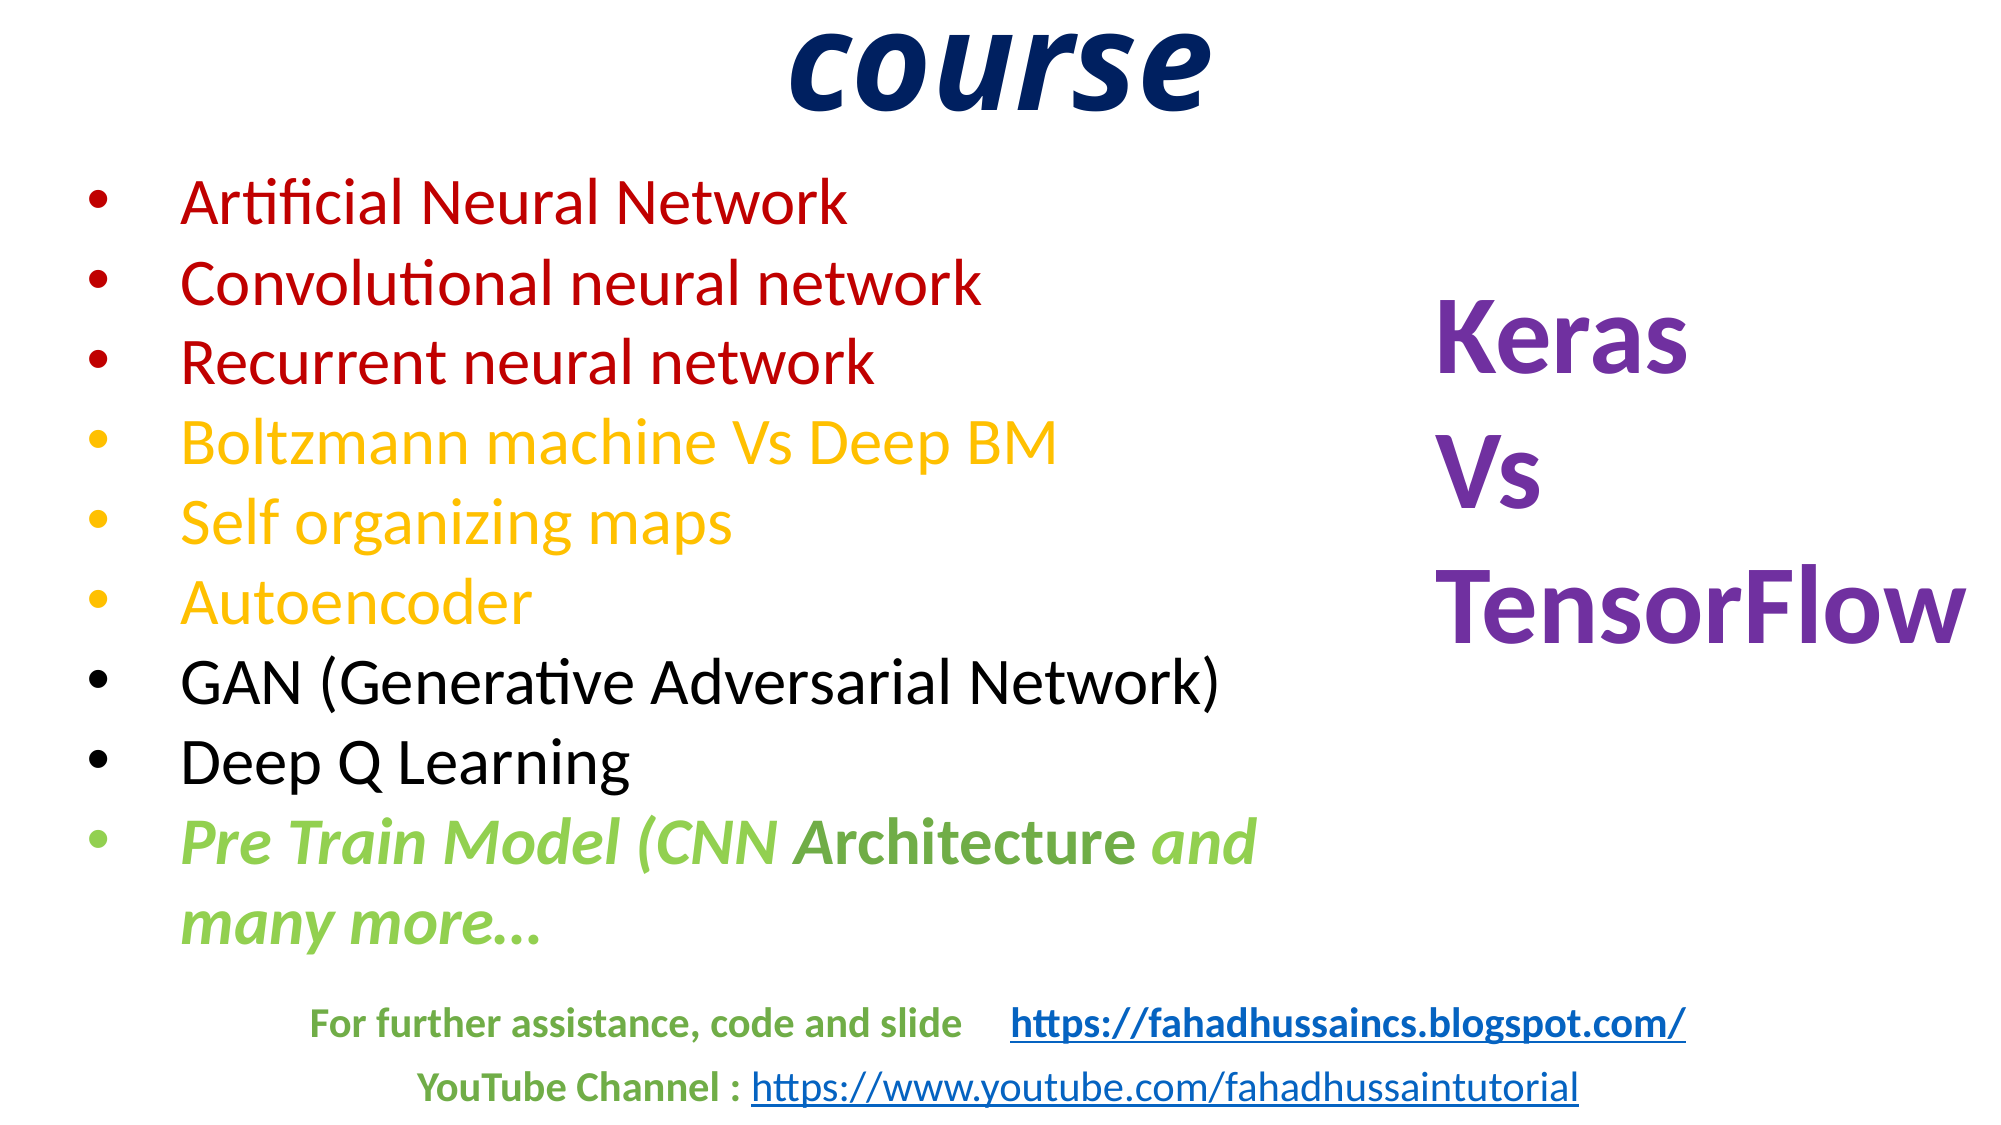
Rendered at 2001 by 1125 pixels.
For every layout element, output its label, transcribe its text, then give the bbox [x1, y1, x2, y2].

title So, What we learn in this course [9, 23, 1991, 149]
text_box Artificial Neural Network Convolutional neural network Recurrent neural network Boltzmann machine Vs Deep BM Self organizing maps Autoencoder GAN (Generative Adversarial Network) Deep Q Learning Pre Train Model (CNN Architecture and many more… [71, 150, 1276, 966]
text_box Keras Vs TensorFlow [1420, 253, 1991, 674]
subtitle For further assistance, code and slide https://fahadhussaincs.blogspot.com/ YouTube Channel : https://www.youtube.com/fahadhussaintutorial [18, 993, 1978, 1118]
